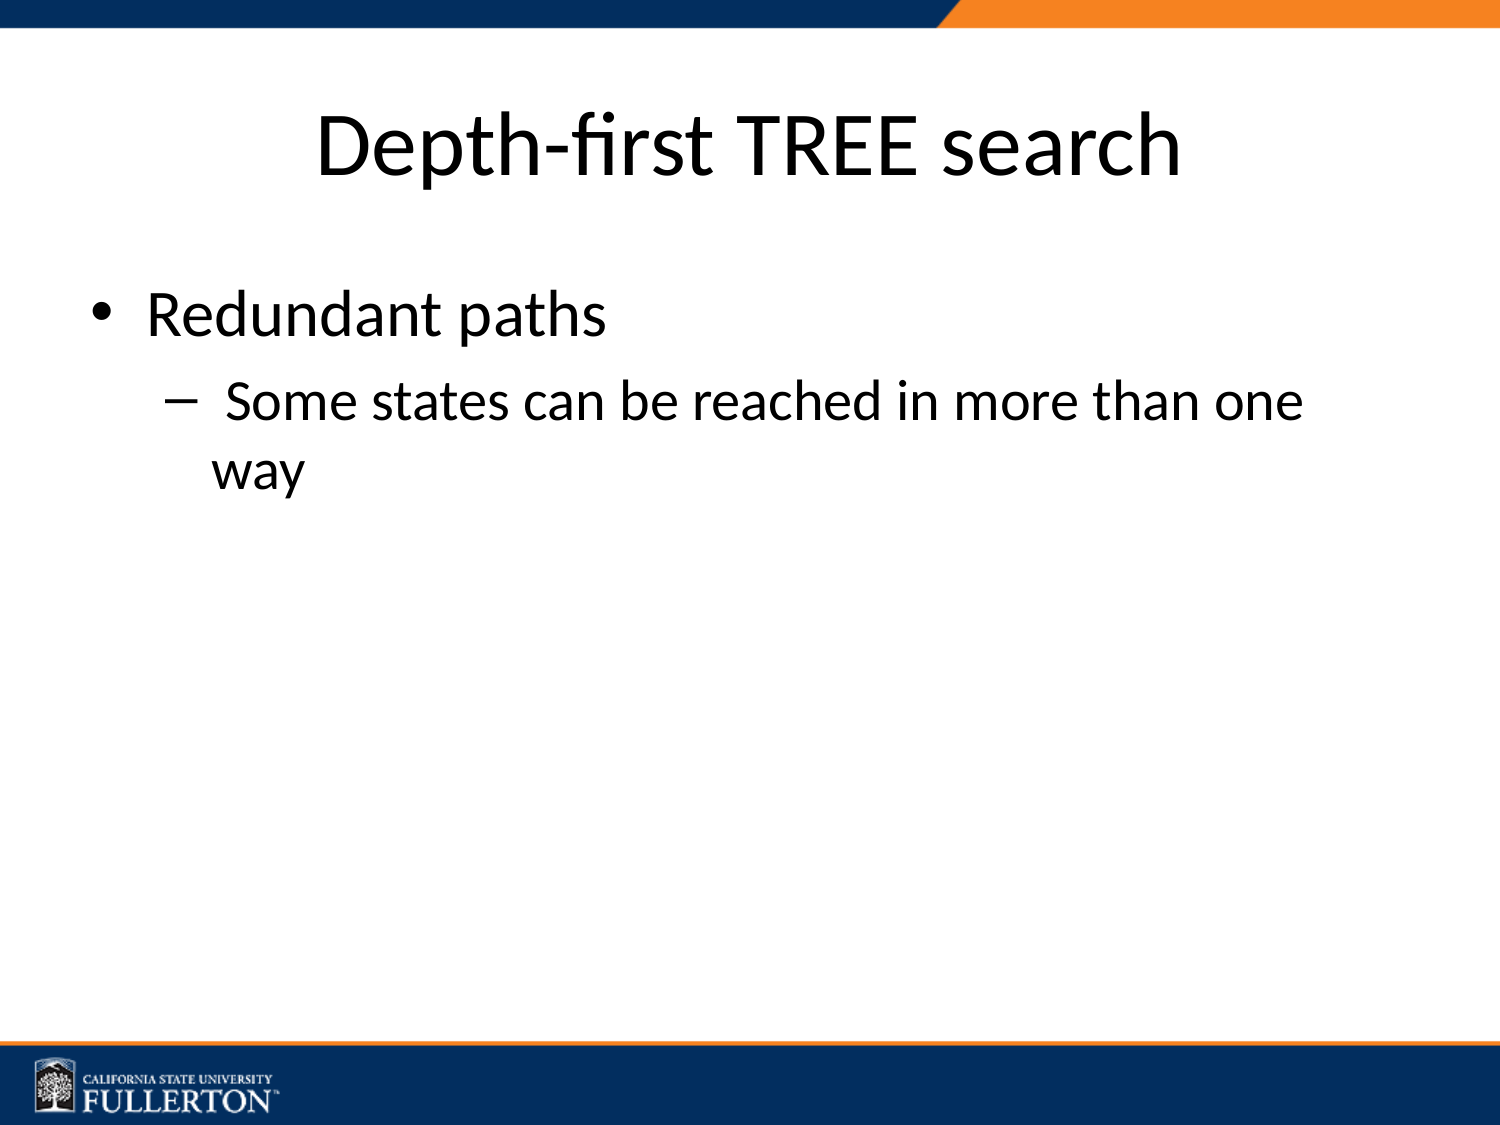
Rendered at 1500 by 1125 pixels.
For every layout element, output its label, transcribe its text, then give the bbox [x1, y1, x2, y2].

title Depth-first TREE search [75, 45, 1425, 233]
picture [0, 0, 1500, 1125]
list Redundant paths Some states can be reached in more than one way [75, 262, 1425, 613]
